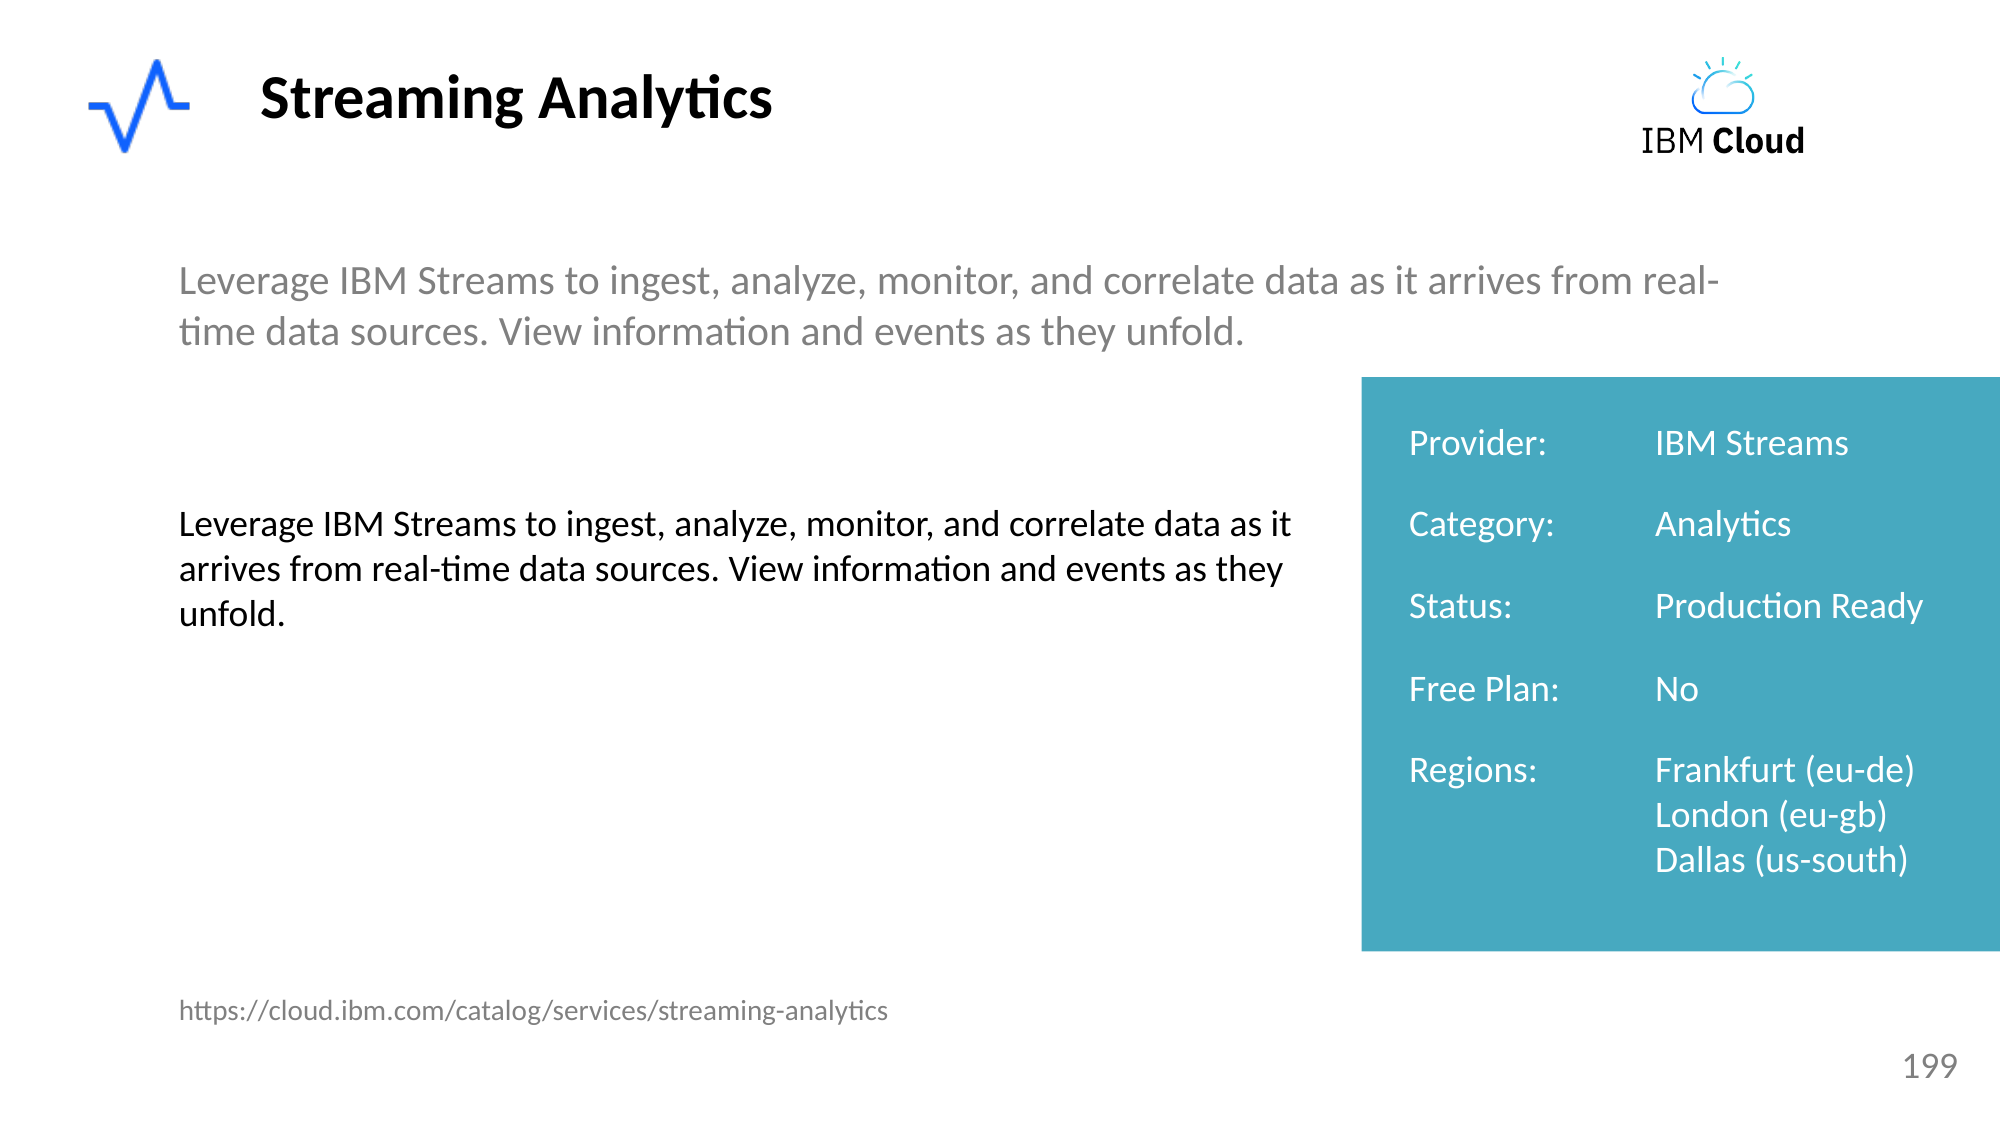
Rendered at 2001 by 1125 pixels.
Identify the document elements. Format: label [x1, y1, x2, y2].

text_box [163, 246, 1805, 307]
picture [81, 48, 197, 165]
text_box [246, 49, 1640, 110]
text_box [163, 984, 1805, 1045]
text_box [163, 492, 1313, 553]
text_box [1361, 377, 2000, 952]
text_box [1886, 1033, 2000, 1067]
picture [1640, 48, 1805, 165]
